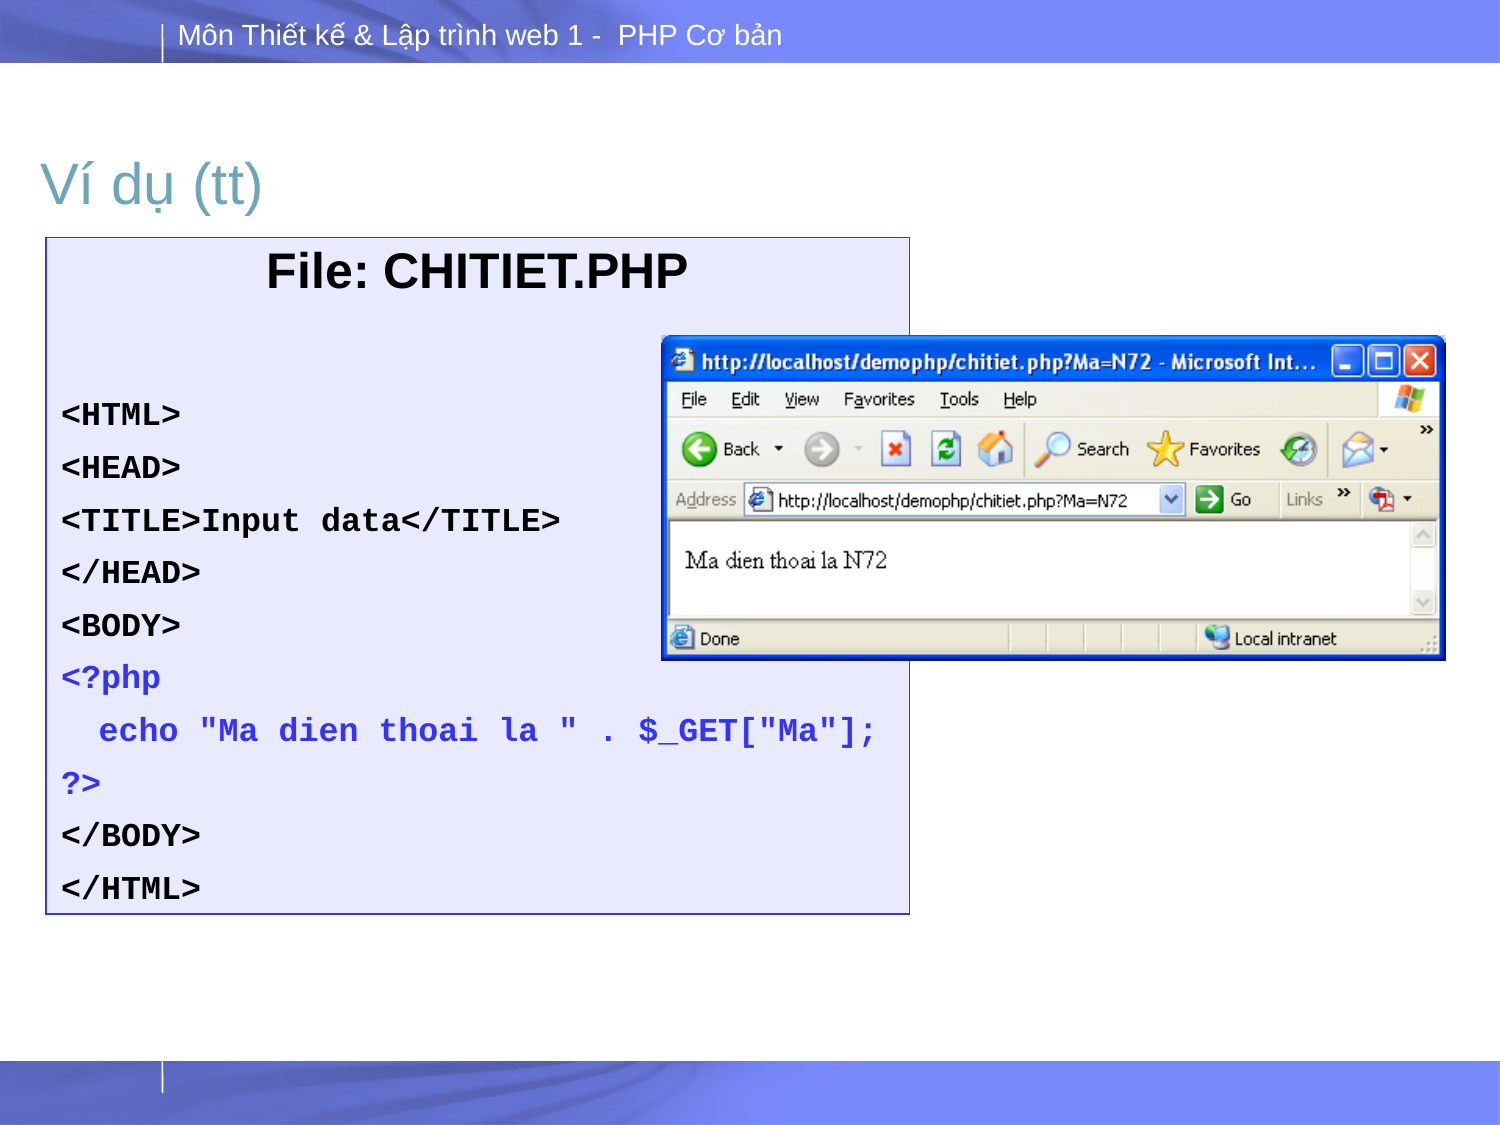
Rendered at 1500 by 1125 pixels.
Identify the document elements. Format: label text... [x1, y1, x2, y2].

picture [660, 335, 1446, 662]
picture [0, 1061, 1500, 1125]
text_box File: CHITIET.PHP <HTML> <HEAD> <TITLE>Input data</TITLE> </HEAD> <BODY> <?php echo "Ma dien thoai la " . $_GET["Ma"]; ?> </BODY> </HTML> [46, 237, 910, 915]
title Ví dụ (tt) [25, 142, 1379, 225]
picture [0, 0, 1500, 63]
